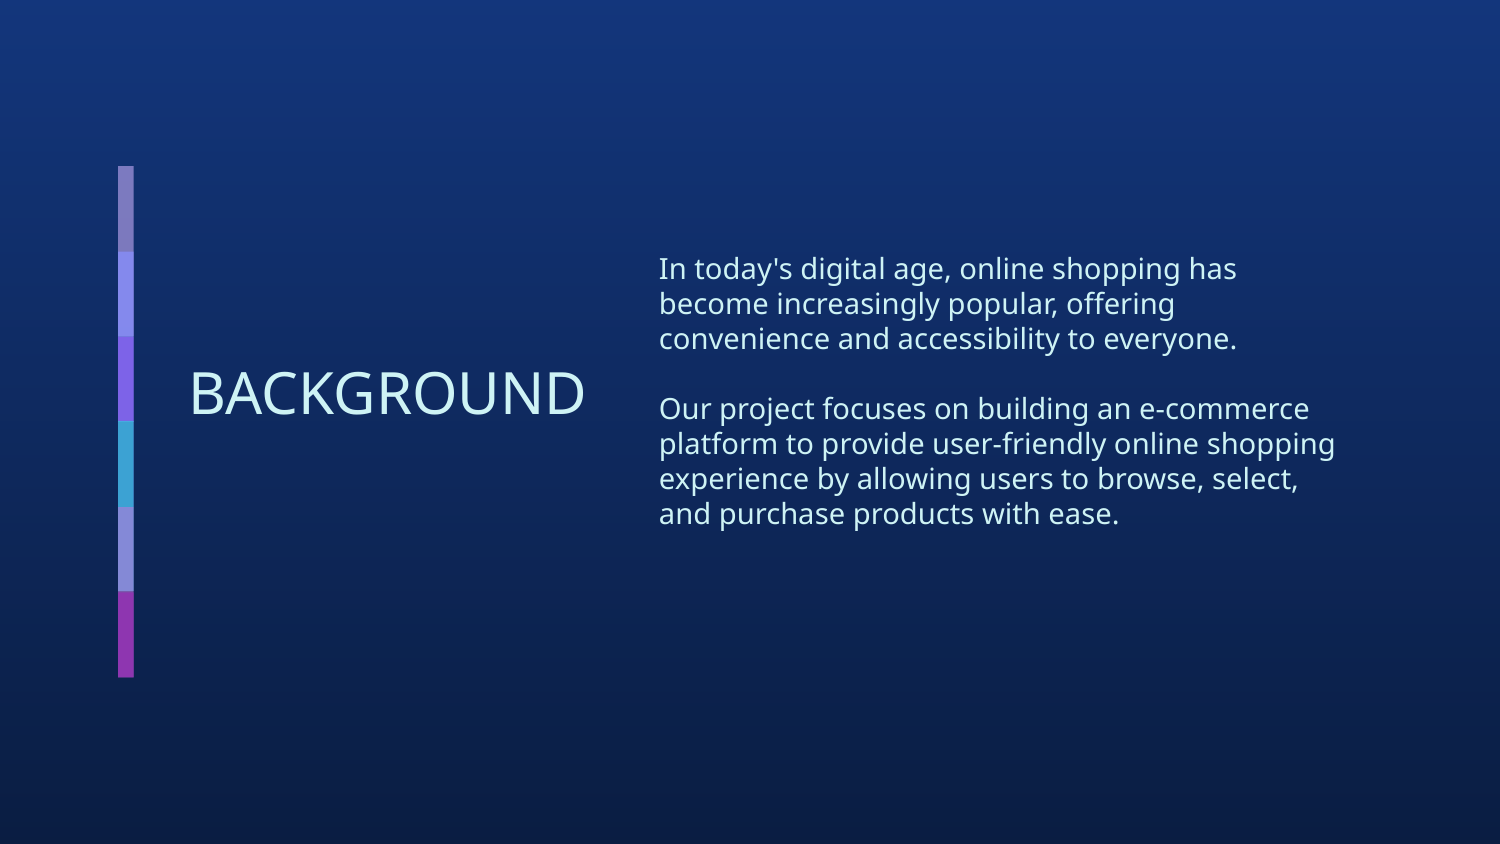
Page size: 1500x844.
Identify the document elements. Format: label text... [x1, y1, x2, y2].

title BACKGROUND [172, 277, 602, 442]
list In today's digital age, online shopping has become increasingly popular, offering convenience and accessibility to everyone. Our project focuses on building an e-commerce platform to provide user-friendly online shopping experience by allowing users to browse, select, and purchase products with ease. [643, 235, 1358, 777]
